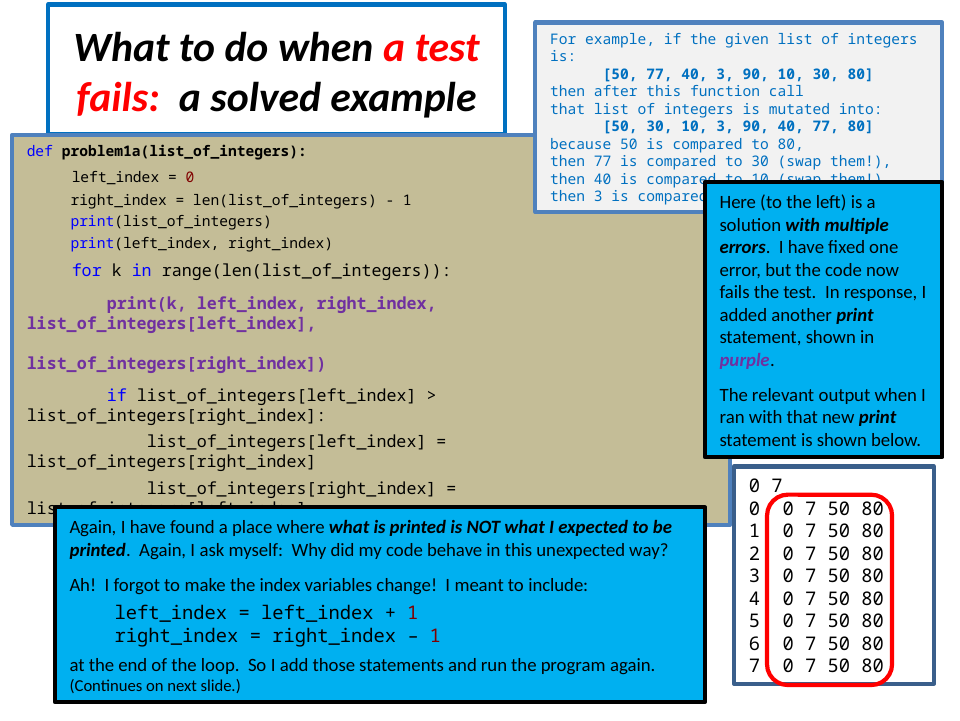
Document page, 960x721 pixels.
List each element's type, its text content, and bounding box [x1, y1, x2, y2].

text_box For example, if the given list of integers is: [50, 77, 40, 3, 90, 10, 30, 80] then after this function call that list of integers is mutated into: [50, 30, 10, 3, 90, 40, 77, 80] because 50 is compared to 80, then 77 is compared to 30 (swap them!), then 40 is compared to 10 (swap them!), then 3 is compared to 90. [535, 22, 943, 212]
text_box Again, I have found a place where what is printed is NOT what I expected to be printed. Again, I ask myself: Why did my code behave in this unexpected way? Ah! I forgot to make the index variables change! I meant to include: left_index = left_index + 1 right_index = right_index – 1 at the end of the loop. So I add those statements and run the program again. (Continues on next slide.) [54, 507, 705, 703]
text_box [764, 492, 895, 688]
text_box 0 7 0 0 7 50 80 1 0 7 50 80 2 0 7 50 80 3 0 7 50 80 4 0 7 50 80 5 0 7 50 80 6 0 7 50 80 7 0 7 50 80 [732, 464, 936, 686]
text_box Here (to the left) is a solution with multiple errors. I have fixed one error, but the code now fails the test. In response, I added another print statement, shown in purple. The relevant output when I ran with that new print statement is shown below. [704, 182, 943, 458]
text_box def problem1a(list_of_integers): left_index = 0 right_index = len(list_of_integers) - 1 print(list_of_integers) print(left_index, right_index) for k in range(len(list_of_integers)): print(k, left_index, right_index, list_of_integers[left_index], list_of_integers[right_index]) if list_of_integers[left_index] > list_of_integers[right_index]: list_of_integers[left_index] = list_of_integers[right_index] list_of_integers[right_index] = list_of_integers[left_index] [12, 134, 730, 525]
title What to do when a test fails: a solved example [48, 4, 505, 134]
